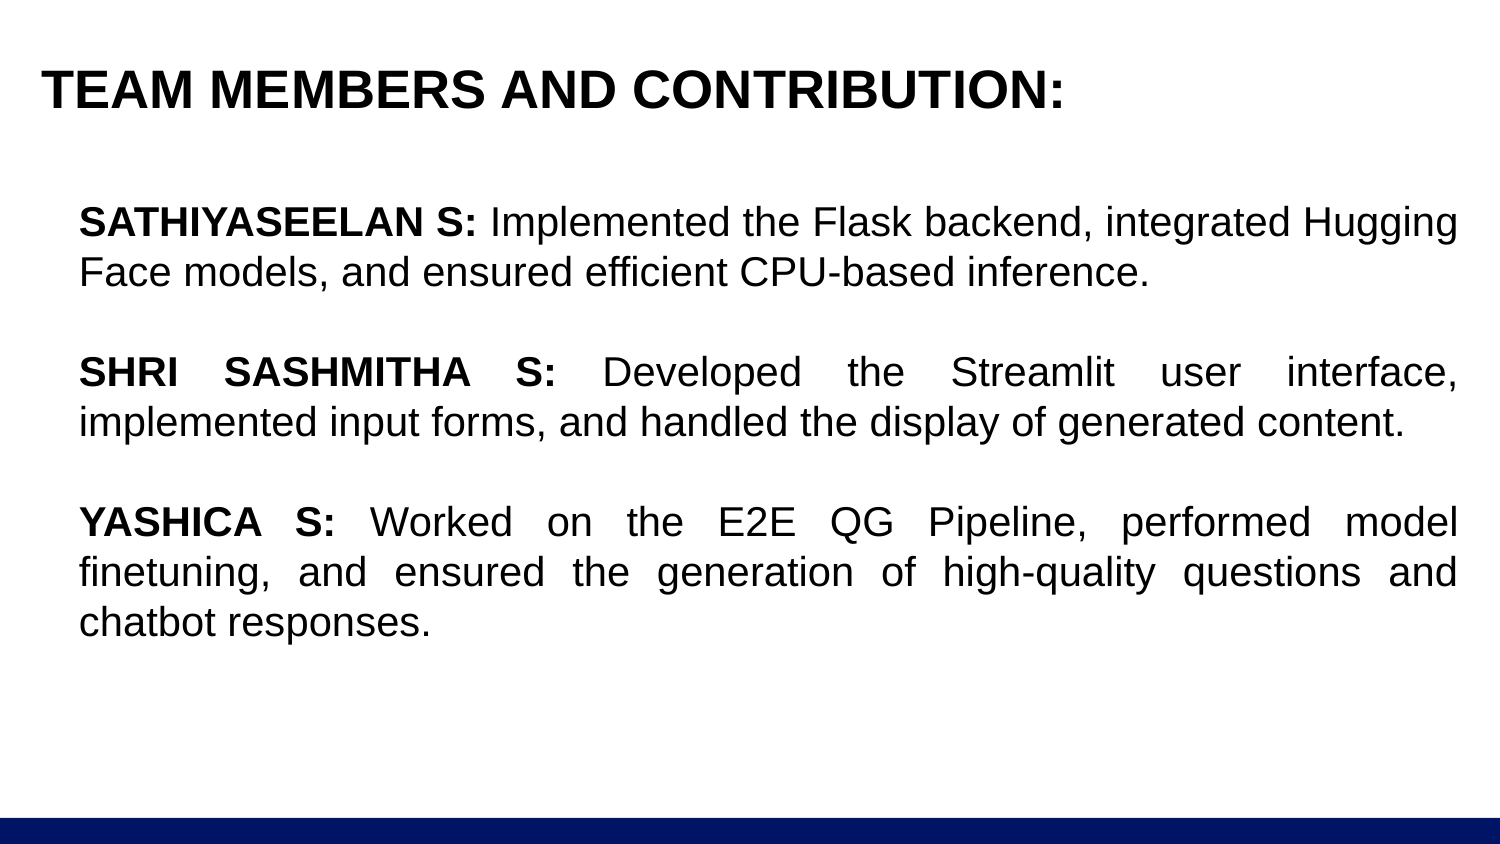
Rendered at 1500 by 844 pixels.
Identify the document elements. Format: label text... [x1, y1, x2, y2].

picture [0, 817, 1500, 844]
title TEAM MEMBERS AND CONTRIBUTION: [38, 52, 1087, 196]
text_box SATHIYASEELAN S: Implemented the Flask backend, integrated Hugging Face models, and ensured efficient CPU-based inference. SHRI SASHMITHA S: Developed the Streamlit user interface, implemented input forms, and handled the display of generated content. YASHICA S: Worked on the E2E QG Pipeline, performed model finetuning, and ensured the generation of high-quality questions and chatbot responses. [63, 179, 1474, 660]
